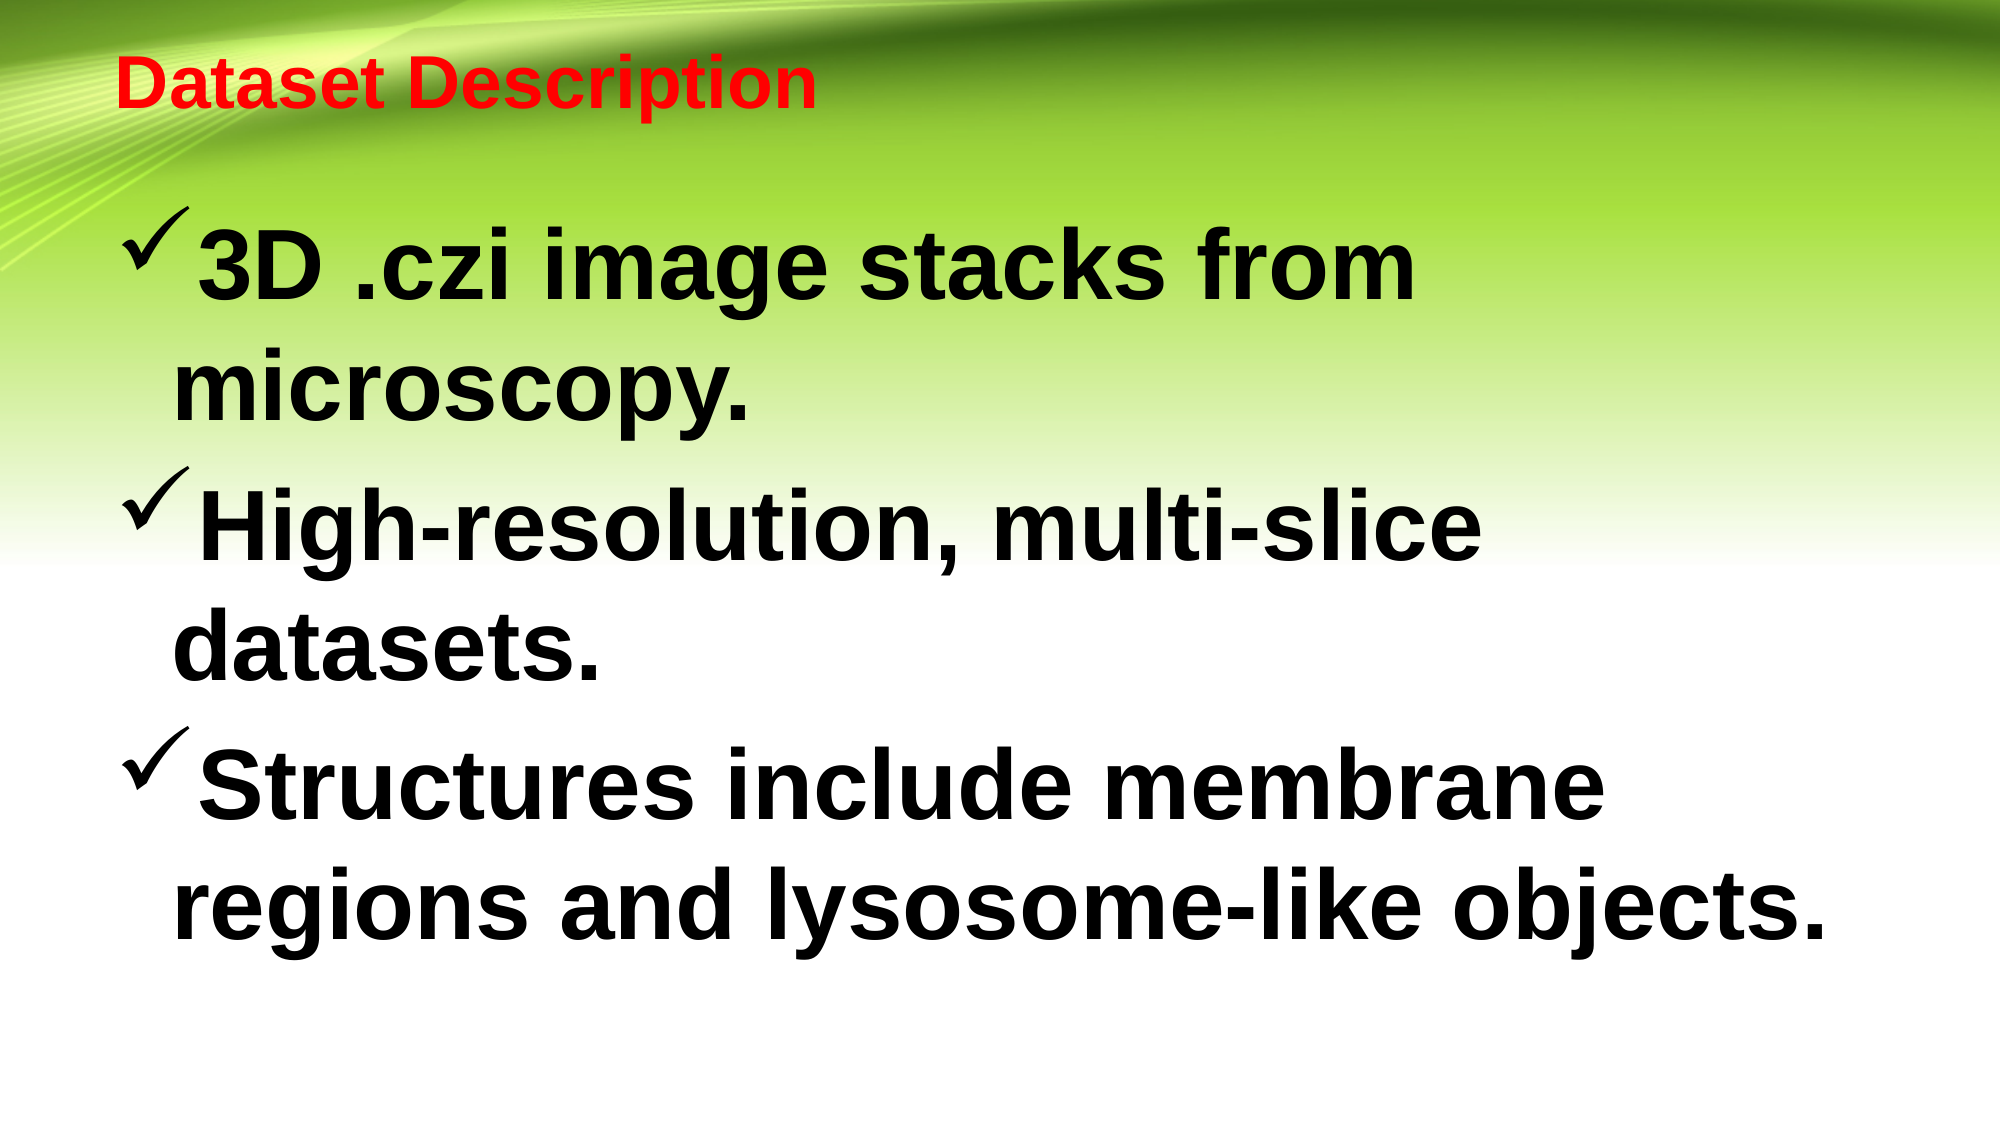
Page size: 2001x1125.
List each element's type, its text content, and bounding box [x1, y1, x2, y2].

title Dataset Description [99, 30, 1901, 127]
list 3D .czi image stacks from microscopy. High-resolution, multi-slice datasets. Structures include membrane regions and lysosome-like objects. [99, 192, 1901, 1006]
picture [0, 0, 2000, 1125]
